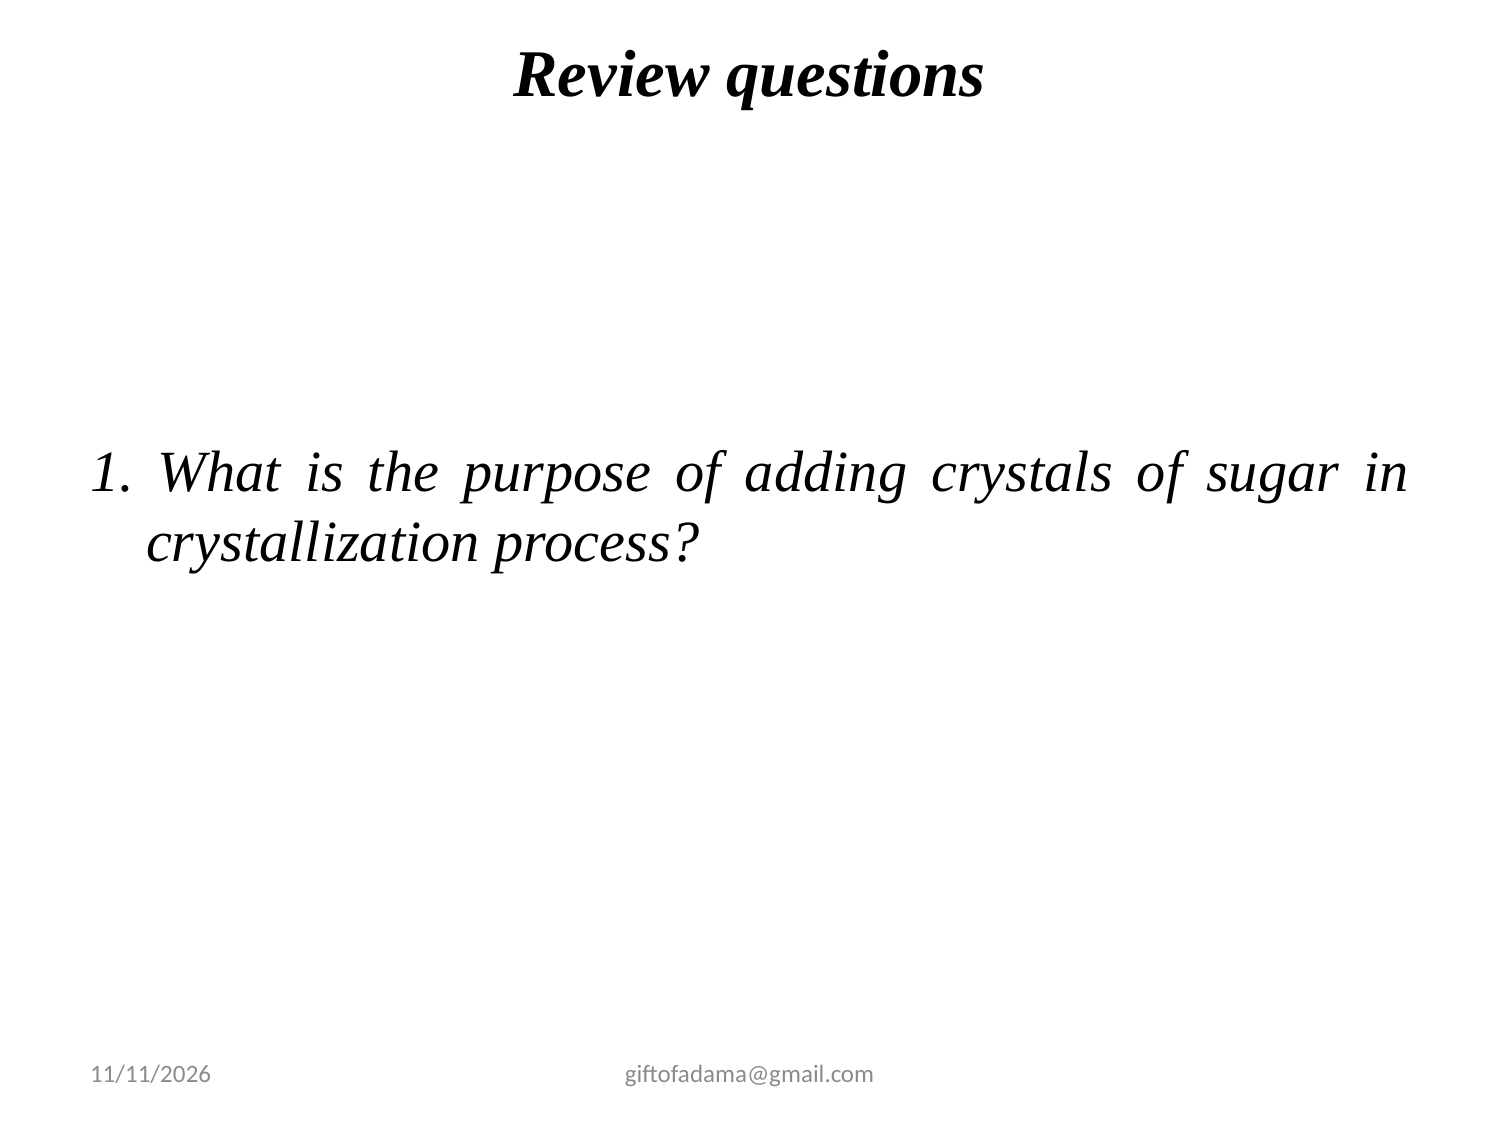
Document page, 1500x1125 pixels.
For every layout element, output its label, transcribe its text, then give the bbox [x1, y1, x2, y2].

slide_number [75, 1042, 425, 1103]
title Review questions [75, 45, 1425, 175]
list 1. What is the purpose of adding crystals of sugar in crystallization process? [75, 262, 1425, 1005]
footer giftofadama@gmail.com [512, 1042, 988, 1103]
